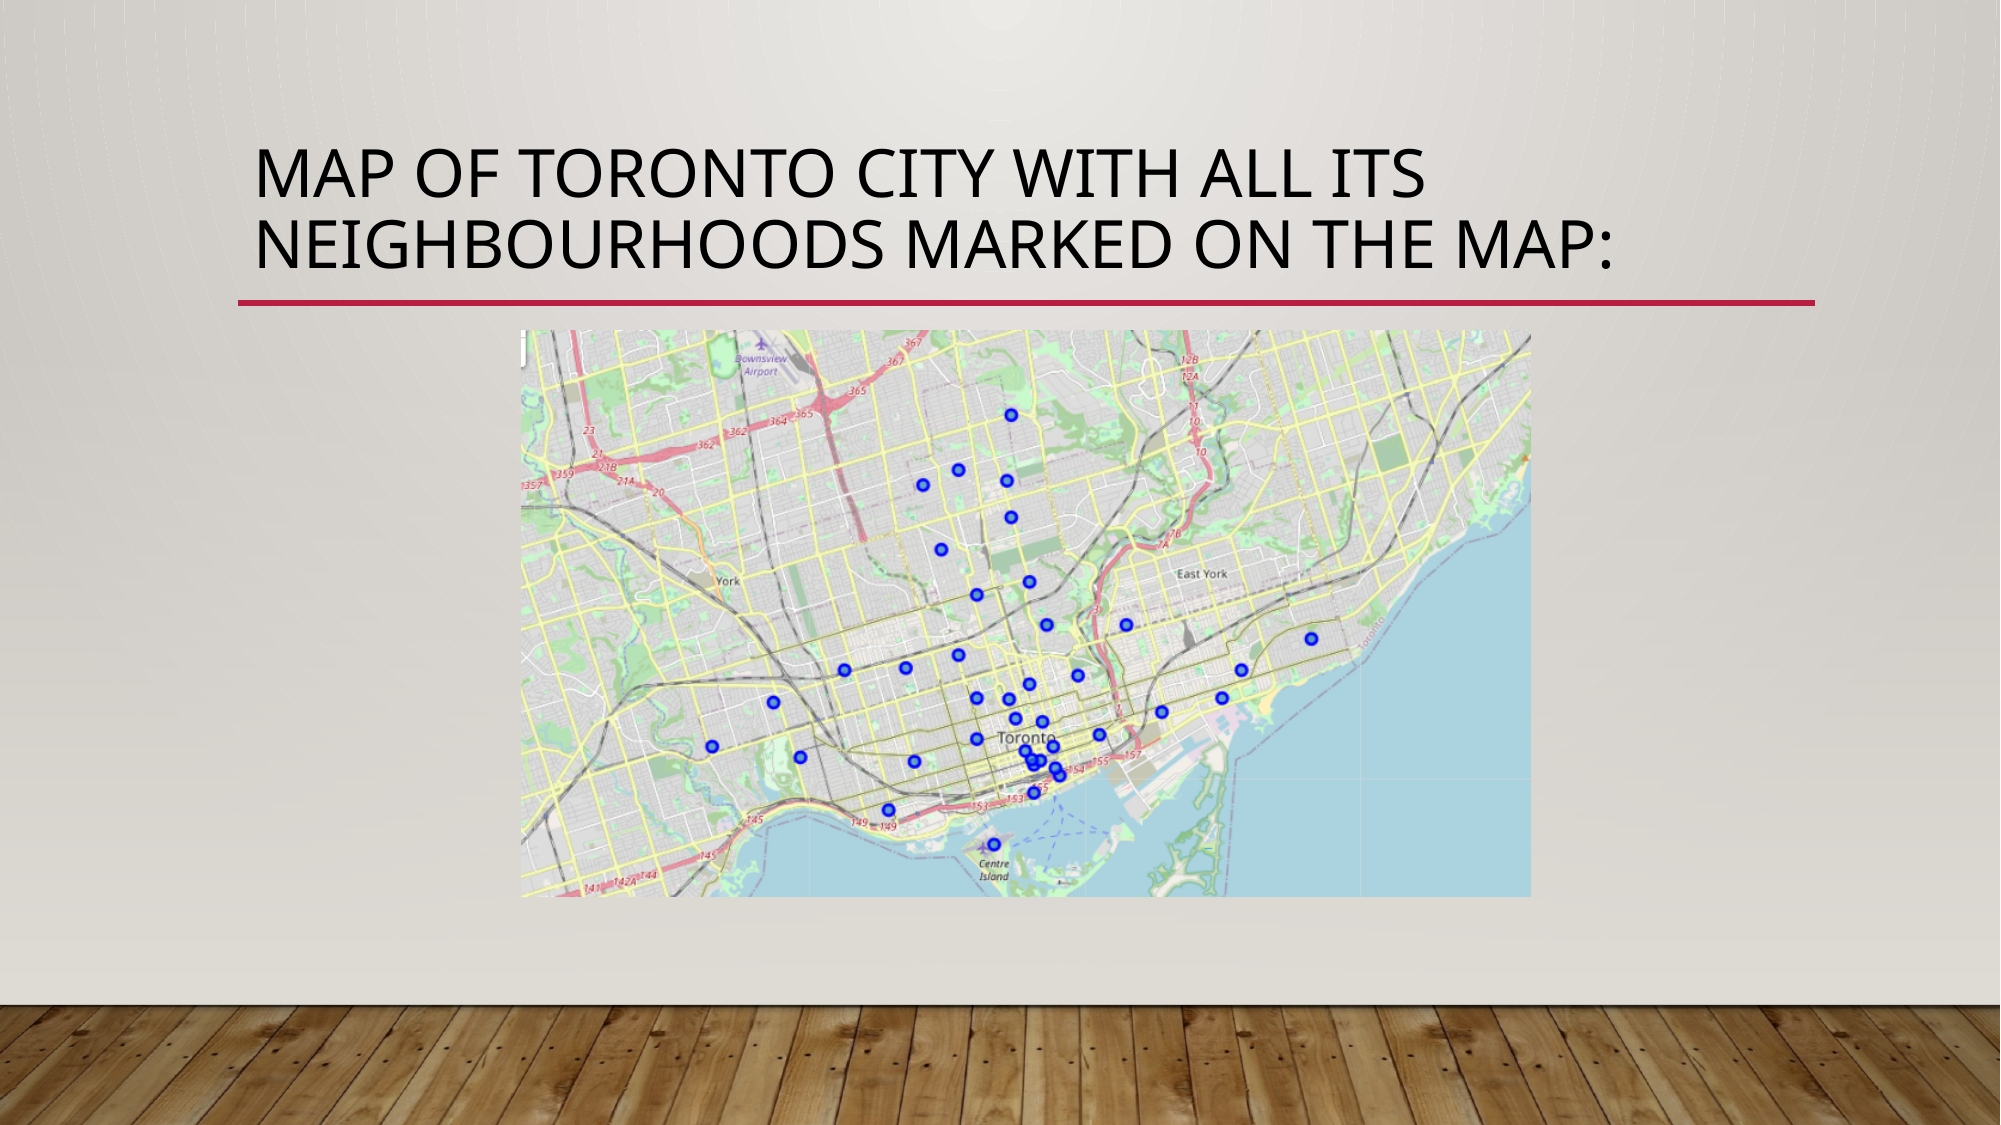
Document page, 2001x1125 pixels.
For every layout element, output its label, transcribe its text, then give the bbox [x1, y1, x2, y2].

title Map of Toronto city with all its neighbourhoods marked on the map: [238, 131, 1814, 305]
picture [0, 1005, 2000, 1125]
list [521, 330, 1531, 897]
